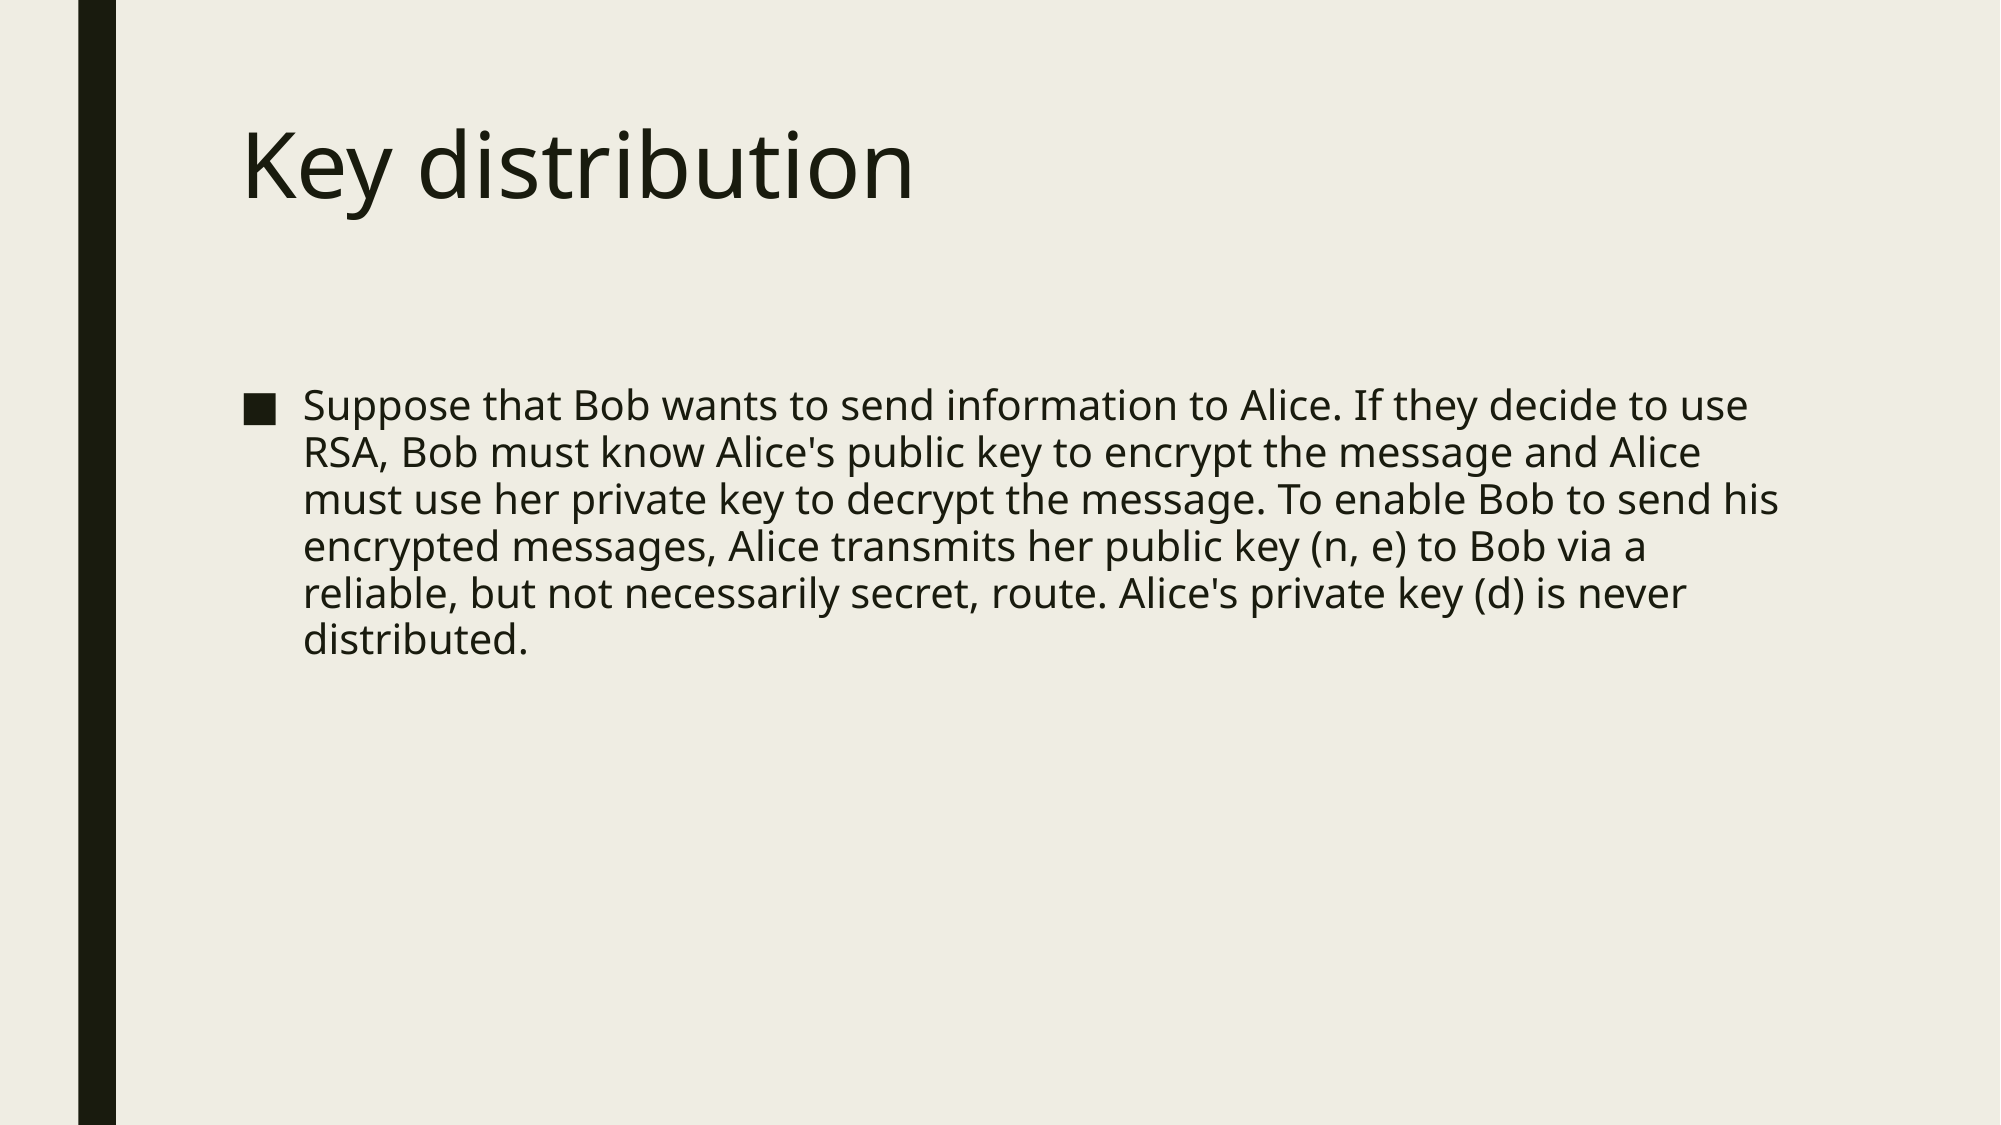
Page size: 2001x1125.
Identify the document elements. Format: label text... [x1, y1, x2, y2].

list Suppose that Bob wants to send information to Alice. If they decide to use RSA, Bob must know Alice's public key to encrypt the message and Alice must use her private key to decrypt the message. To enable Bob to send his encrypted messages, Alice transmits her public key (n, e) to Bob via a reliable, but not necessarily secret, route. Alice's private key (d) is never distributed. [225, 375, 1800, 963]
title Key distribution [225, 112, 1800, 357]
